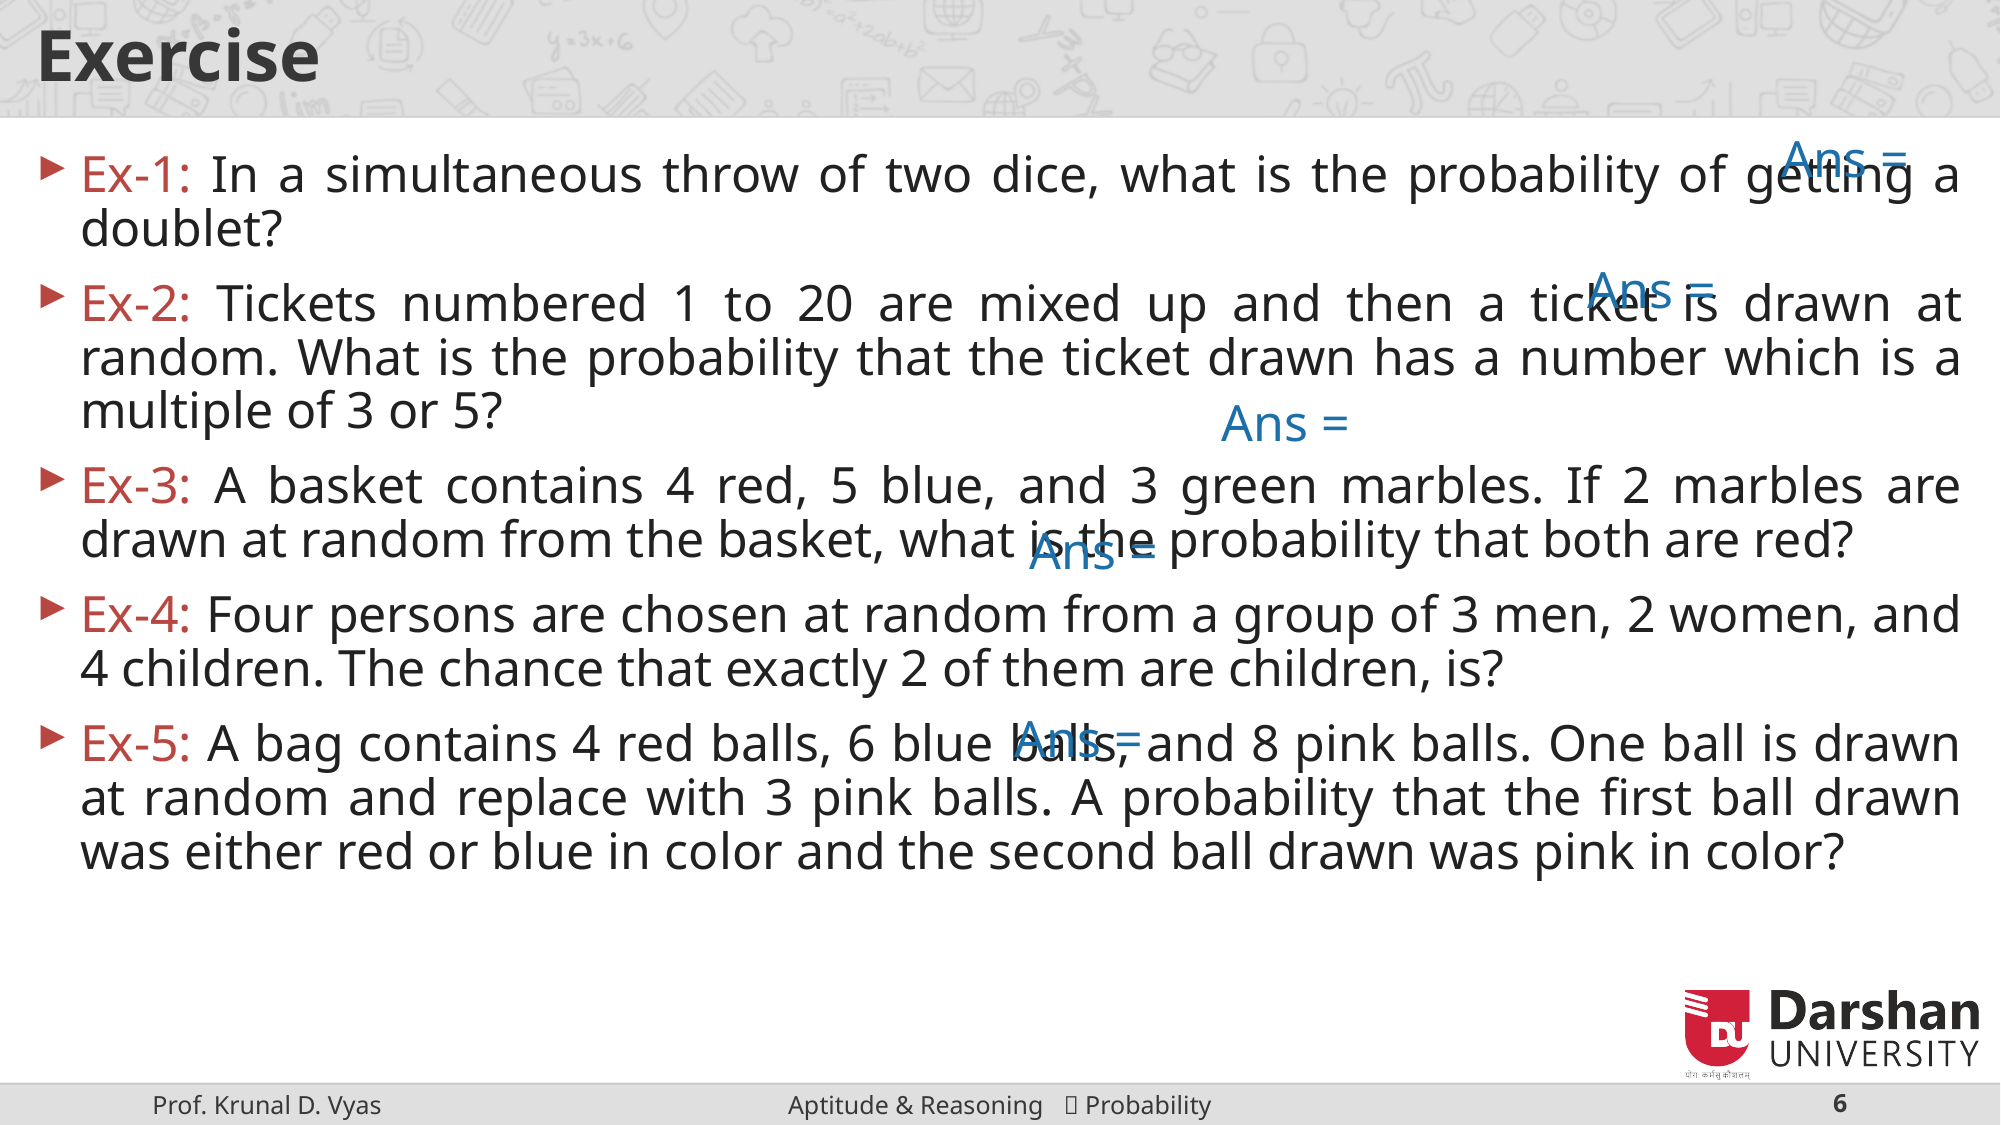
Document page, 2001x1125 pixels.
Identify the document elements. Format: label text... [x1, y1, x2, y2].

picture [1685, 990, 1979, 1080]
title Exercise [0, 0, 2000, 117]
list Ex-1: In a simultaneous throw of two dice, what is the probability of getting a doublet? Ex-2: Tickets numbered 1 to 20 are mixed up and then a ticket is drawn at random. What is the probability that the ticket drawn has a number which is a multiple of 3 or 5? Ex-3: A basket contains 4 red, 5 blue, and 3 green marbles. If 2 marbles are drawn at random from the basket, what is the probability that both are red? Ex-4: Four persons are chosen at random from a group of 3 men, 2 women, and 4 children. The chance that exactly 2 of them are children, is? Ex-5: A bag contains 4 red balls, 6 blue balls, and 8 pink balls. One ball is drawn at random and replace with 3 pink balls. A probability that the first ball drawn was either red or blue in color and the second ball drawn was pink in color? [21, 141, 1979, 801]
